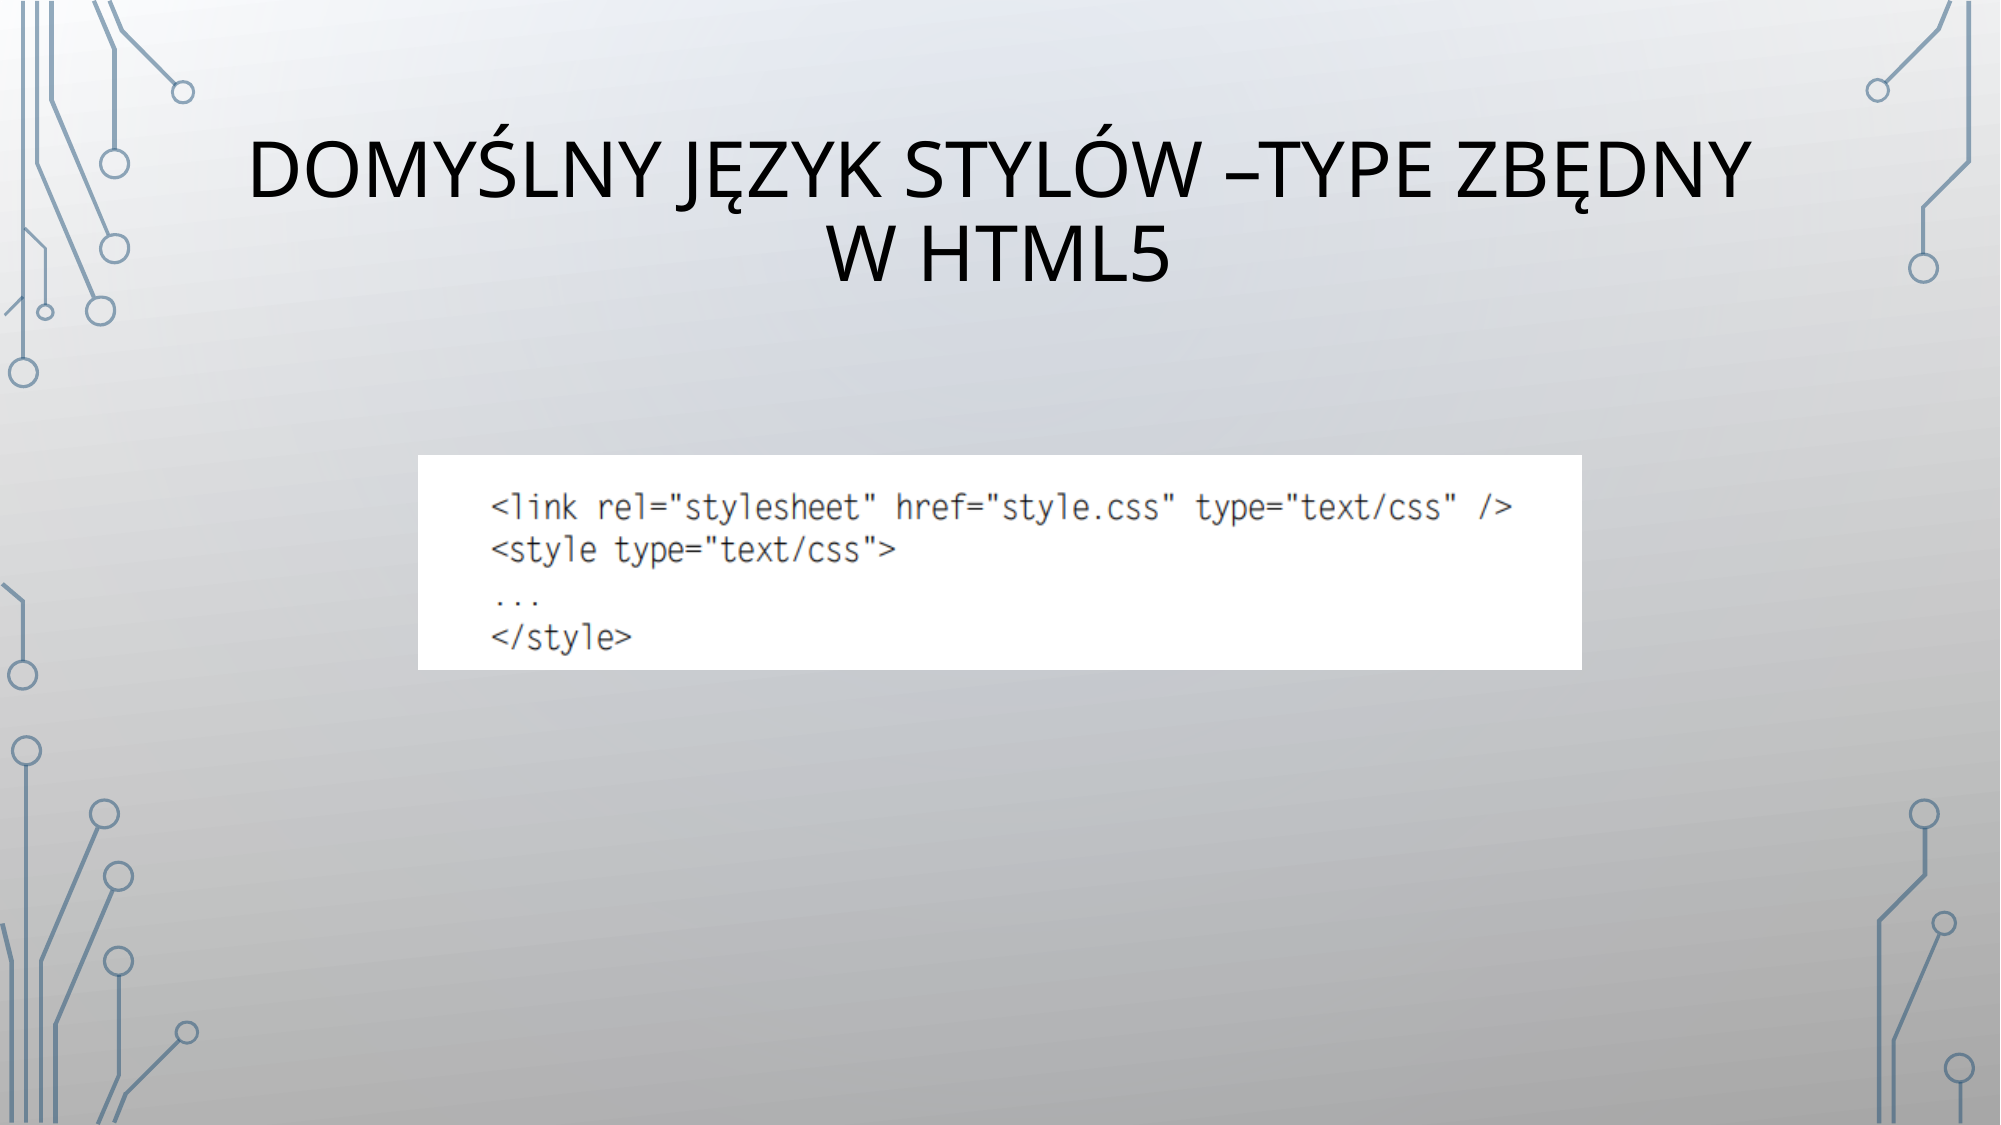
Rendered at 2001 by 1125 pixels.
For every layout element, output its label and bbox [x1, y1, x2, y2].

picture [201, 0, 2000, 1125]
text_box [0, 0, 201, 1125]
text_box [1863, 0, 1976, 1124]
